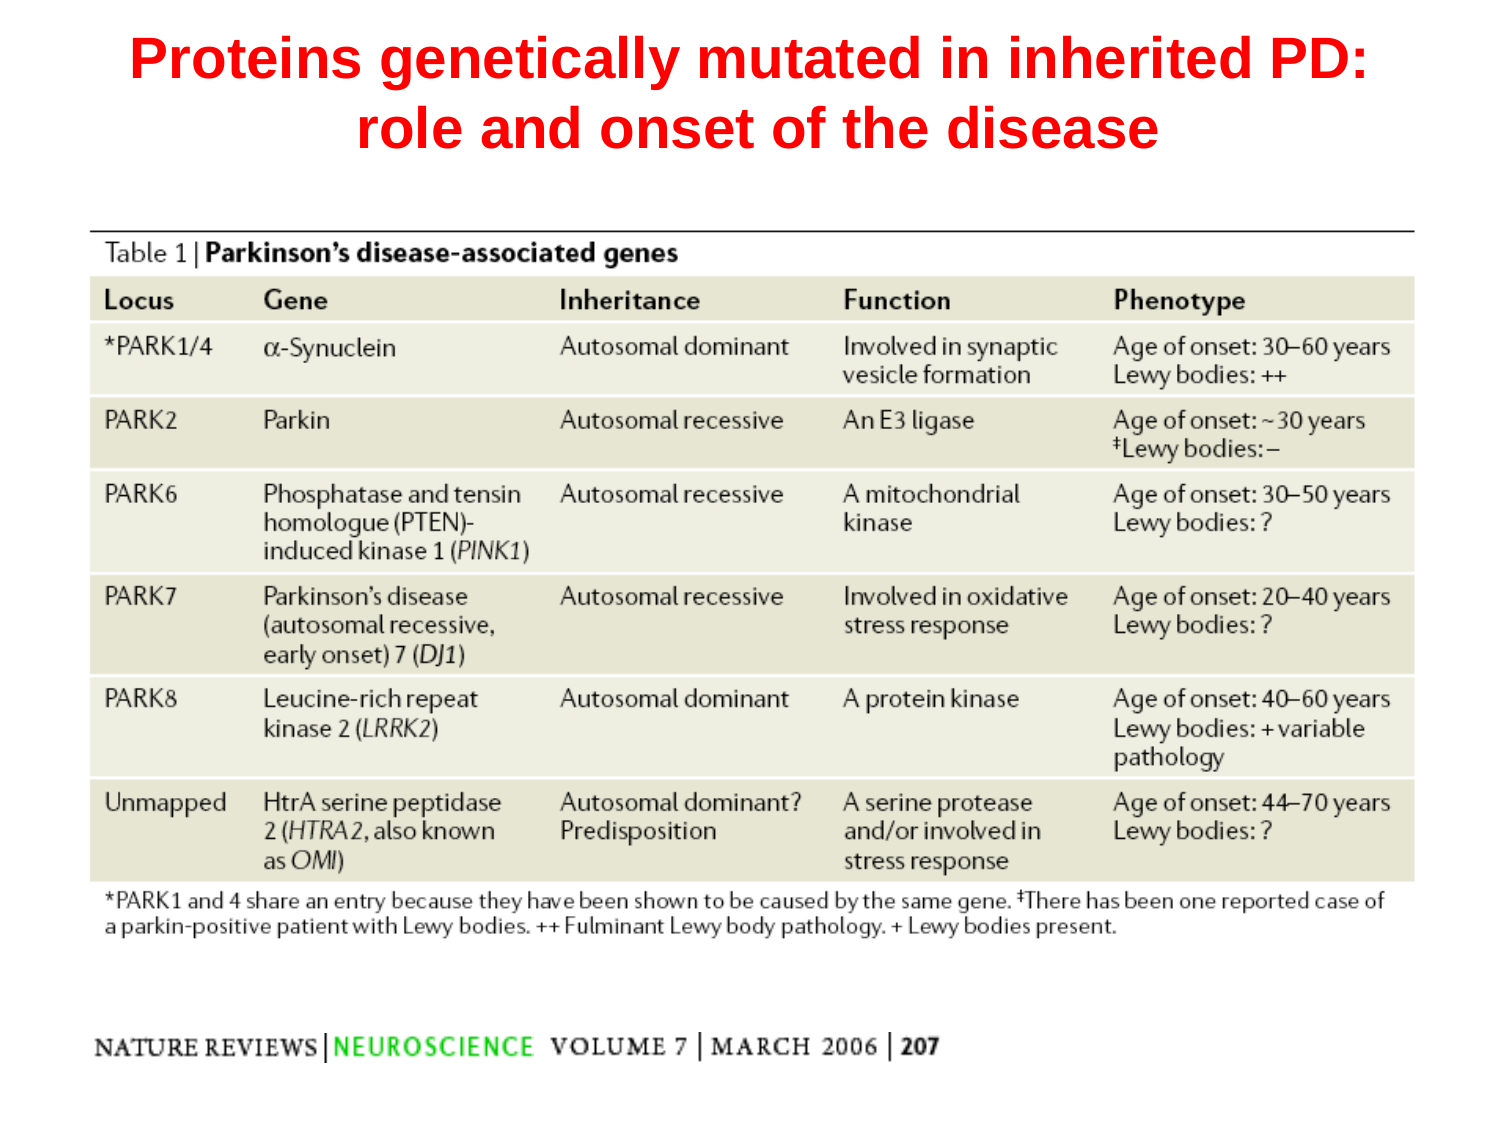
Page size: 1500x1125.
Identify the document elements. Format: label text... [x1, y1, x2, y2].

picture [87, 1033, 534, 1063]
picture [62, 212, 1440, 959]
picture [546, 1031, 954, 1066]
text_box Proteins genetically mutated in inherited PD: role and onset of the disease [115, 12, 1403, 168]
